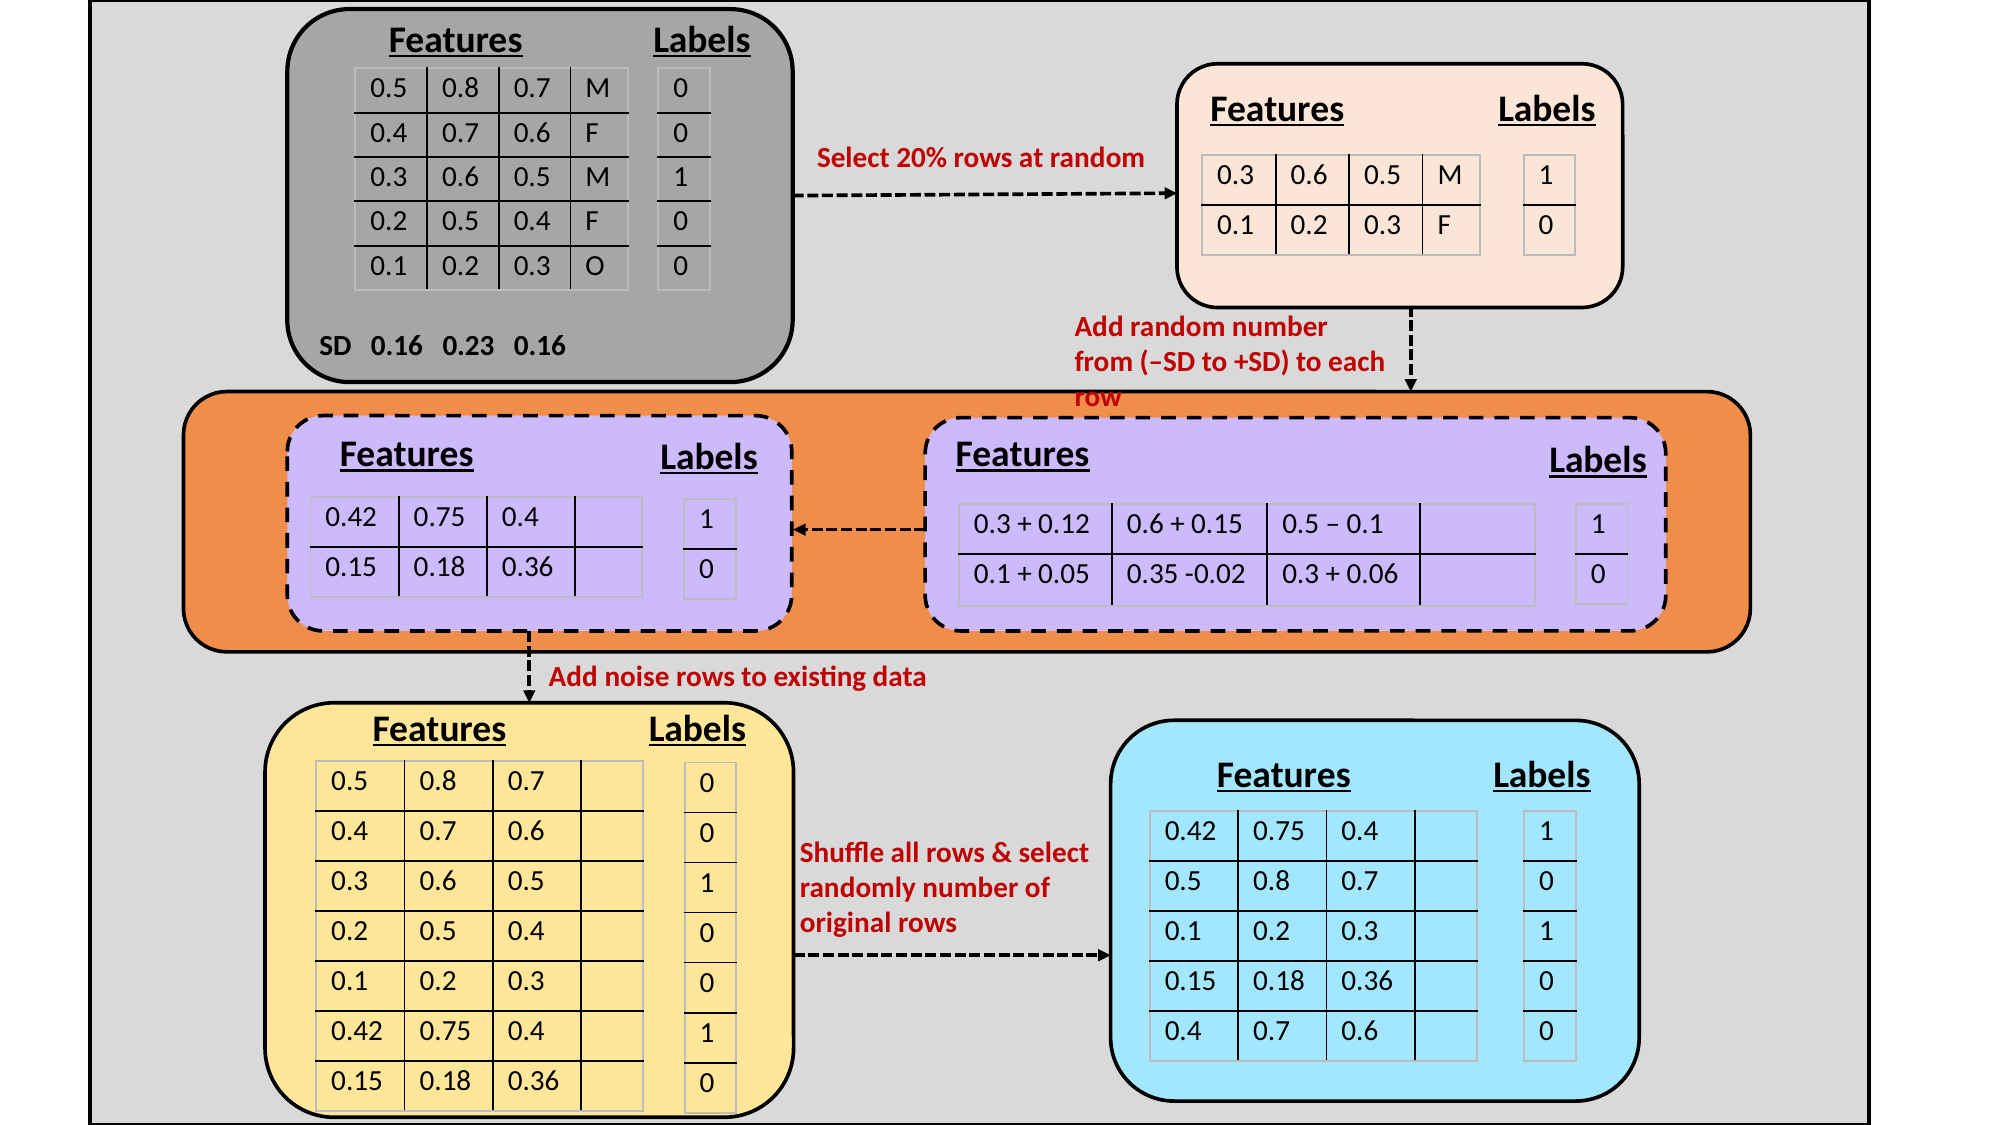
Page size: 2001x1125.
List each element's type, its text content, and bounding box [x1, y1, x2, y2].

table_cell 0.2 [1239, 912, 1326, 960]
text_box Add noise rows to existing data [533, 649, 951, 700]
table_header 1 [685, 500, 735, 548]
table_header M [1423, 156, 1479, 204]
table_cell 0.3 [500, 247, 570, 289]
table_cell 0.36 [1327, 962, 1414, 1010]
text_box Labels [1478, 742, 1622, 803]
table_cell 0.5 [428, 202, 498, 245]
table_cell 0 [1525, 206, 1574, 254]
table_cell 0.7 [428, 114, 498, 156]
table_cell 0 [659, 114, 709, 156]
table_cell 0.4 [500, 202, 570, 245]
table_cell 0.36 [488, 548, 574, 596]
table_cell 0 [686, 963, 735, 1012]
table_cell 0.3 [494, 962, 580, 1010]
text_box [530, 390, 1752, 653]
table_header 0.7 [500, 69, 570, 112]
table_header 1 [1525, 812, 1575, 860]
table_cell 0.15 [311, 548, 398, 596]
table_cell 0.3 [356, 158, 426, 200]
table_cell 0.15 [317, 1062, 404, 1110]
text_box Labels [638, 7, 782, 68]
text_box Labels [1534, 427, 1678, 488]
table_cell 0.4 [1151, 1012, 1237, 1060]
text_box [182, 390, 1059, 653]
table_header 0.42 [1151, 812, 1237, 860]
table_cell 0.3 + 0.06 [1268, 555, 1419, 605]
table_header 0.3 [1203, 156, 1275, 204]
text_box [89, 0, 1870, 1125]
table_cell [1416, 1012, 1476, 1060]
table_cell 0.36 [494, 1062, 580, 1110]
table_cell 1 [686, 1014, 735, 1062]
table_header 0.5 [317, 762, 404, 810]
table_cell [1416, 862, 1476, 910]
table_cell 0.2 [1277, 206, 1348, 254]
table_cell 0.3 [317, 862, 404, 910]
table_header 0.4 [488, 498, 574, 546]
text_box [264, 701, 795, 1119]
table_header 0.5 – 0.1 [1268, 505, 1419, 553]
text_box Features [1195, 76, 1379, 137]
table_cell 0.8 [1239, 862, 1326, 910]
table_cell 0 [685, 550, 735, 598]
text_box Features [357, 696, 541, 757]
table_cell 0.5 [500, 158, 570, 200]
table_cell 0 [686, 1064, 735, 1112]
table_cell 0 [1525, 962, 1575, 1010]
table_cell 0 [659, 202, 709, 245]
table_cell 0.1 [356, 247, 426, 289]
text_box [1175, 62, 1624, 309]
table_header [576, 498, 641, 546]
table_cell 0.7 [405, 812, 492, 860]
table_cell 0.5 [494, 862, 580, 910]
text_box Features [940, 421, 1124, 482]
table_cell 0.5 [405, 912, 492, 960]
table_cell F [571, 114, 627, 156]
text_box [924, 416, 1667, 632]
table_header 0.5 [1350, 156, 1422, 204]
table_cell 0 [1525, 1012, 1575, 1060]
table_cell 0.18 [400, 548, 486, 596]
table_cell 0.1 [1151, 912, 1237, 960]
text_box Labels [634, 700, 777, 757]
table_cell 0.6 [428, 158, 498, 200]
table_cell 0.1 [1203, 206, 1275, 254]
table_cell 1 [686, 863, 735, 912]
table_header 0.8 [428, 69, 498, 112]
table_header [582, 762, 642, 810]
table_header [1416, 812, 1476, 860]
table_cell [582, 1062, 642, 1110]
table_cell [582, 862, 642, 910]
table_header 1 [1577, 505, 1627, 553]
text_box Features [373, 7, 557, 68]
table_cell 1 [659, 158, 709, 200]
text_box SD 0.16 0.23 0.16 [304, 318, 653, 369]
table_header 0.5 [356, 69, 426, 112]
table_cell 0.42 [317, 1012, 404, 1060]
table_cell [576, 548, 641, 596]
table_header 0 [686, 763, 735, 812]
table_cell 0.2 [317, 912, 404, 960]
table_cell 1 [1525, 912, 1575, 960]
table_cell 0.7 [1239, 1012, 1326, 1060]
table_cell [1416, 912, 1476, 960]
table_cell 0.6 [1327, 1012, 1414, 1060]
table_cell 0.1 [317, 962, 404, 1010]
table_cell 0.35 -0.02 [1113, 555, 1266, 605]
table_cell 0.7 [1327, 862, 1414, 910]
table_cell F [571, 202, 627, 245]
table_cell 0 [1577, 555, 1627, 603]
table_cell 0 [686, 813, 735, 862]
table_cell 0.2 [405, 962, 492, 1010]
table_header [1421, 505, 1534, 553]
text_box Add random number from (–SD to +SD) to each row [1059, 300, 1408, 420]
table_cell 0.18 [405, 1062, 492, 1110]
table_cell [582, 962, 642, 1010]
table_cell F [1423, 206, 1479, 254]
table_header 0.8 [405, 762, 492, 810]
table_cell M [571, 158, 627, 200]
table_header 0.4 [1327, 812, 1414, 860]
table_header 0.75 [400, 498, 486, 546]
table_header 0.6 [1277, 156, 1348, 204]
table_header 0.3 + 0.12 [960, 505, 1111, 553]
table_header 1 [1525, 156, 1574, 204]
table_header 0.75 [1239, 812, 1326, 860]
table_cell 0.4 [494, 1012, 580, 1060]
text_box Labels [645, 424, 789, 485]
table_cell [582, 1012, 642, 1060]
table_header 0 [659, 69, 709, 112]
table_cell 0.4 [317, 812, 404, 860]
text_box [286, 8, 794, 384]
table_cell 0.75 [405, 1012, 492, 1060]
table_cell 0.3 [1350, 206, 1422, 254]
table_cell 0 [659, 247, 709, 289]
table_cell [1421, 555, 1534, 605]
table_header M [571, 69, 627, 112]
text_box Labels [1483, 76, 1627, 137]
table_cell 0.5 [1151, 862, 1237, 910]
table_cell [1416, 962, 1476, 1010]
table_header 0.42 [311, 498, 398, 546]
table_cell 0.4 [494, 912, 580, 960]
text_box [286, 414, 793, 632]
table_cell 0 [1525, 862, 1575, 910]
table_cell 0.1 + 0.05 [960, 555, 1111, 605]
table_cell 0.6 [500, 114, 570, 156]
table_cell [582, 812, 642, 860]
table_header 0.7 [494, 762, 580, 810]
table_cell 0.2 [356, 202, 426, 245]
table_cell 0 [686, 913, 735, 962]
table_cell 0.6 [405, 862, 492, 910]
text_box Shuffle all rows & select randomly number of original rows [785, 826, 1111, 946]
table_cell 0.18 [1239, 962, 1326, 1010]
text_box [1109, 719, 1641, 1103]
table_cell 0.2 [428, 247, 498, 289]
text_box Features [324, 421, 508, 482]
text_box Features [1202, 742, 1386, 803]
table_header 0.6 + 0.15 [1113, 505, 1266, 553]
table_cell 0.4 [356, 114, 426, 156]
table_cell [582, 912, 642, 960]
table_cell O [571, 247, 627, 289]
table_cell 0.6 [494, 812, 580, 860]
text_box Select 20% rows at random [802, 131, 1165, 182]
table_cell 0.15 [1151, 962, 1237, 1010]
